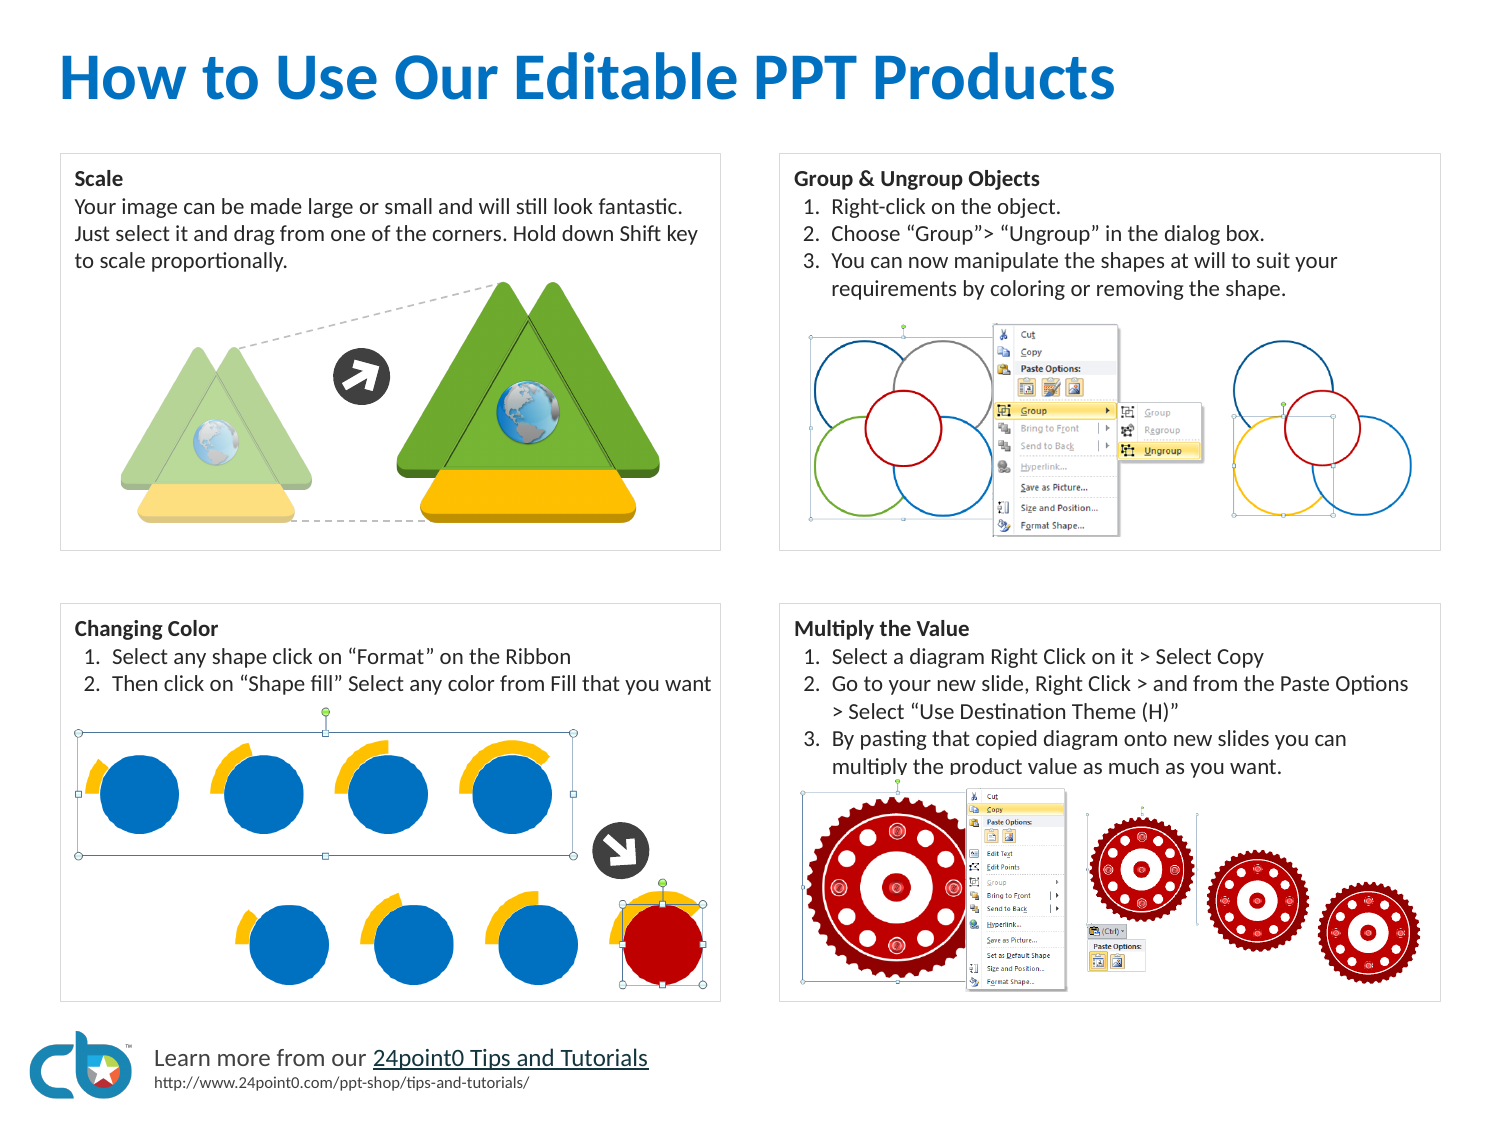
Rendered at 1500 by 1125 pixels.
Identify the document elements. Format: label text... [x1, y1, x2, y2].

text_box Learn more from our 24point0 Tips and Tutorials http://www.24point0.com/ppt-shop/tips-and-tutorials/ [154, 1034, 1430, 1099]
text_box Changing Color Select any shape click on “Format” on the Ribbon Then click on “Shape fill” Select any color from Fill that you want [59, 603, 721, 1002]
text_box Scale Your image can be made large or small and will still look fantastic. Just select it and drag from one of the corners. Hold down Shift key to scale proportionally. [59, 152, 721, 552]
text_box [805, 321, 1414, 538]
picture [23, 1025, 138, 1105]
picture [70, 705, 579, 862]
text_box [798, 775, 1421, 992]
picture [230, 872, 709, 992]
title How to Use Our Editable PPT Products [59, 41, 1441, 115]
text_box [120, 281, 660, 523]
text_box Multiply the Value Select a diagram Right Click on it > Select Copy Go to your new slide, Right Click > and from the Paste Options > Select “Use Destination Theme (H)” By pasting that copied diagram onto new slides you can multiply the product value as much as you want. [778, 603, 1441, 1002]
text_box [592, 822, 650, 871]
text_box Group & Ungroup Objects Right-click on the object. Choose “Group”> “Ungroup” in the dialog box. You can now manipulate the shapes at will to suit your requirements by coloring or removing the shape. [778, 152, 1441, 552]
